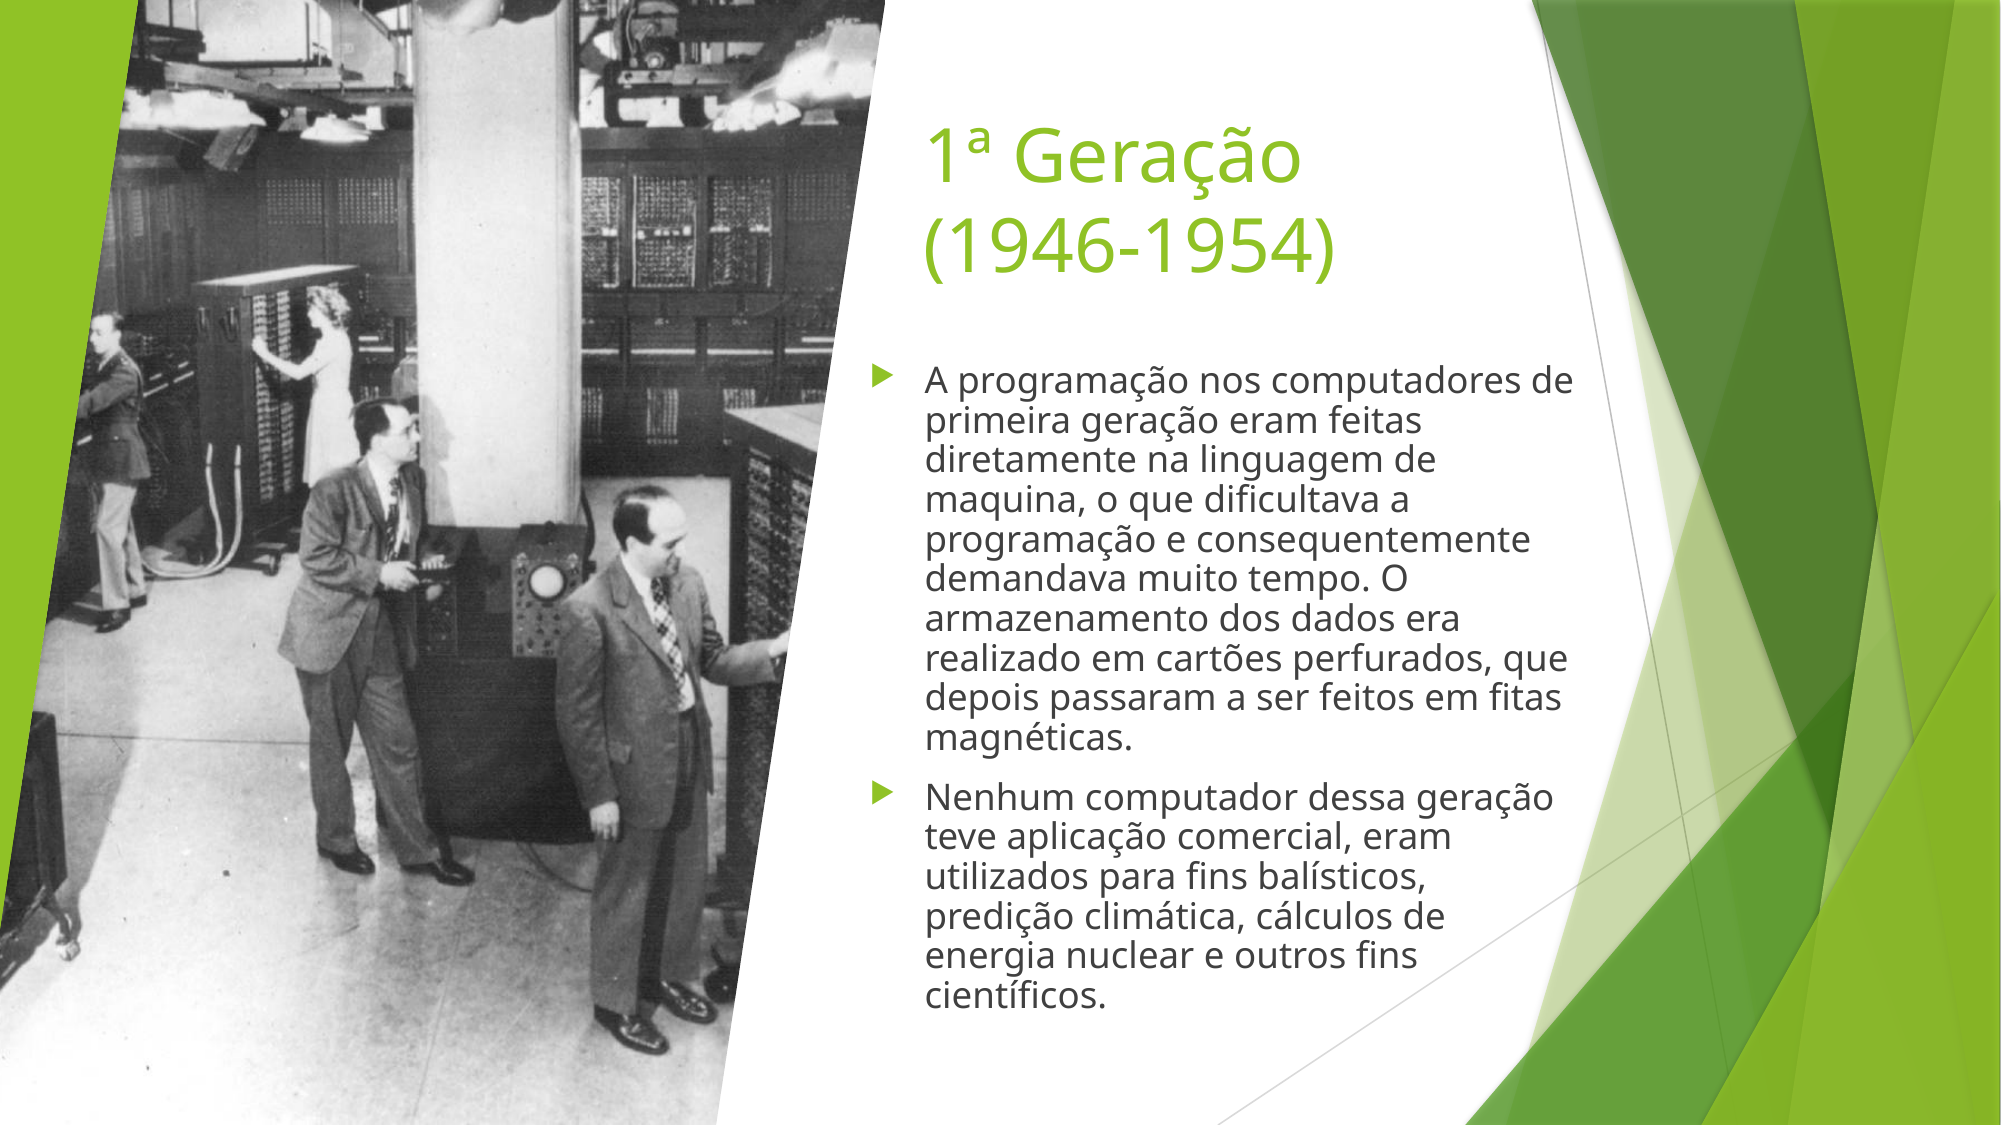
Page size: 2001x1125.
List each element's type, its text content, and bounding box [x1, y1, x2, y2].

picture [0, 0, 886, 1125]
title 1ª Geração (1946-1954) [908, 99, 1522, 317]
list A programação nos computadores de primeira geração eram feitas diretamente na linguagem de maquina, o que dificultava a programação e consequentemente demandava muito tempo. O armazenamento dos dados era realizado em cartões perfurados, que depois passaram a ser feitos em fitas magnéticas. Nenhum computador dessa geração teve aplicação comercial, eram utilizados para fins balísticos, predição climática, cálculos de energia nuclear e outros fins científicos. [890, 354, 1598, 1025]
